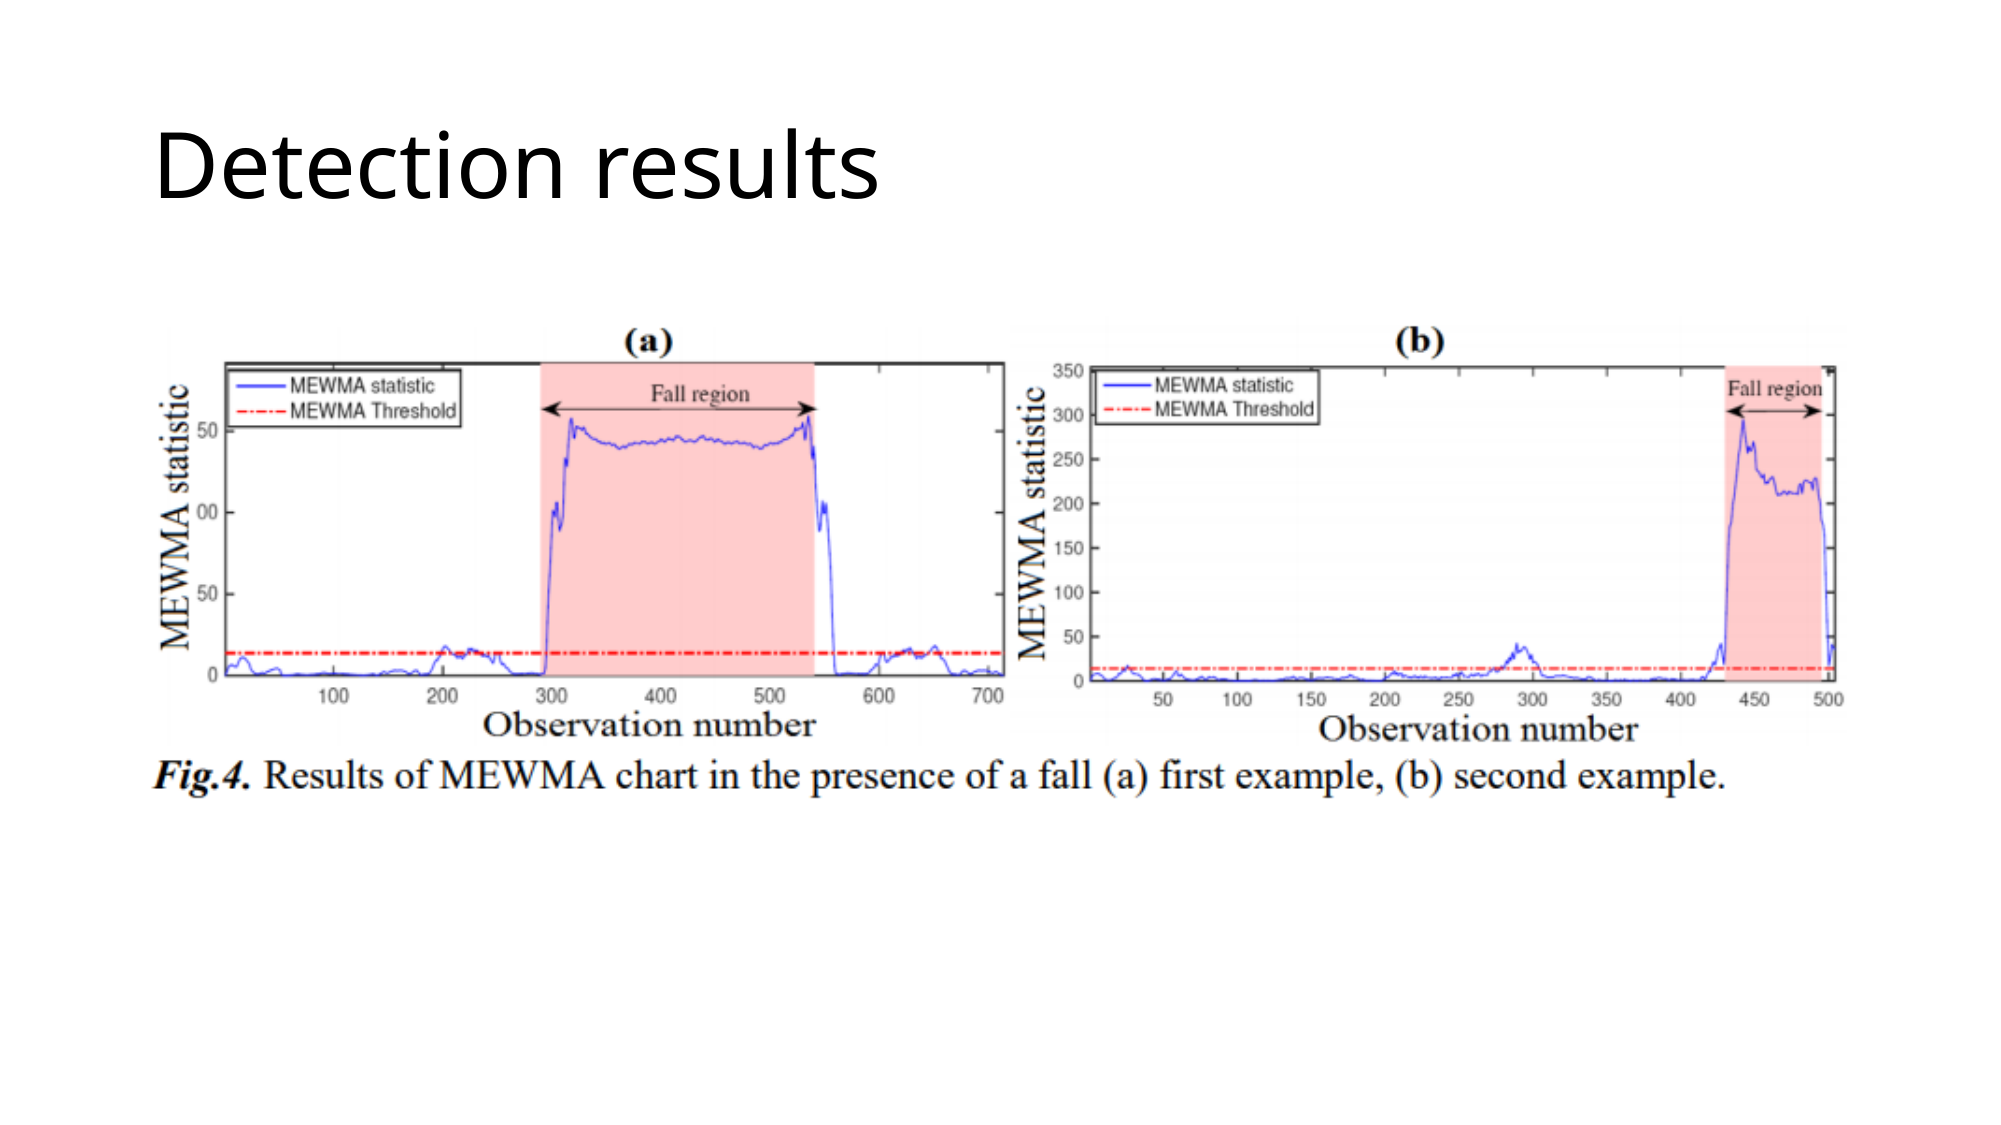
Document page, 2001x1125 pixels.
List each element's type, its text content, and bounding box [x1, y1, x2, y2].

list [107, 308, 1863, 817]
title Detection results [137, 59, 1863, 278]
